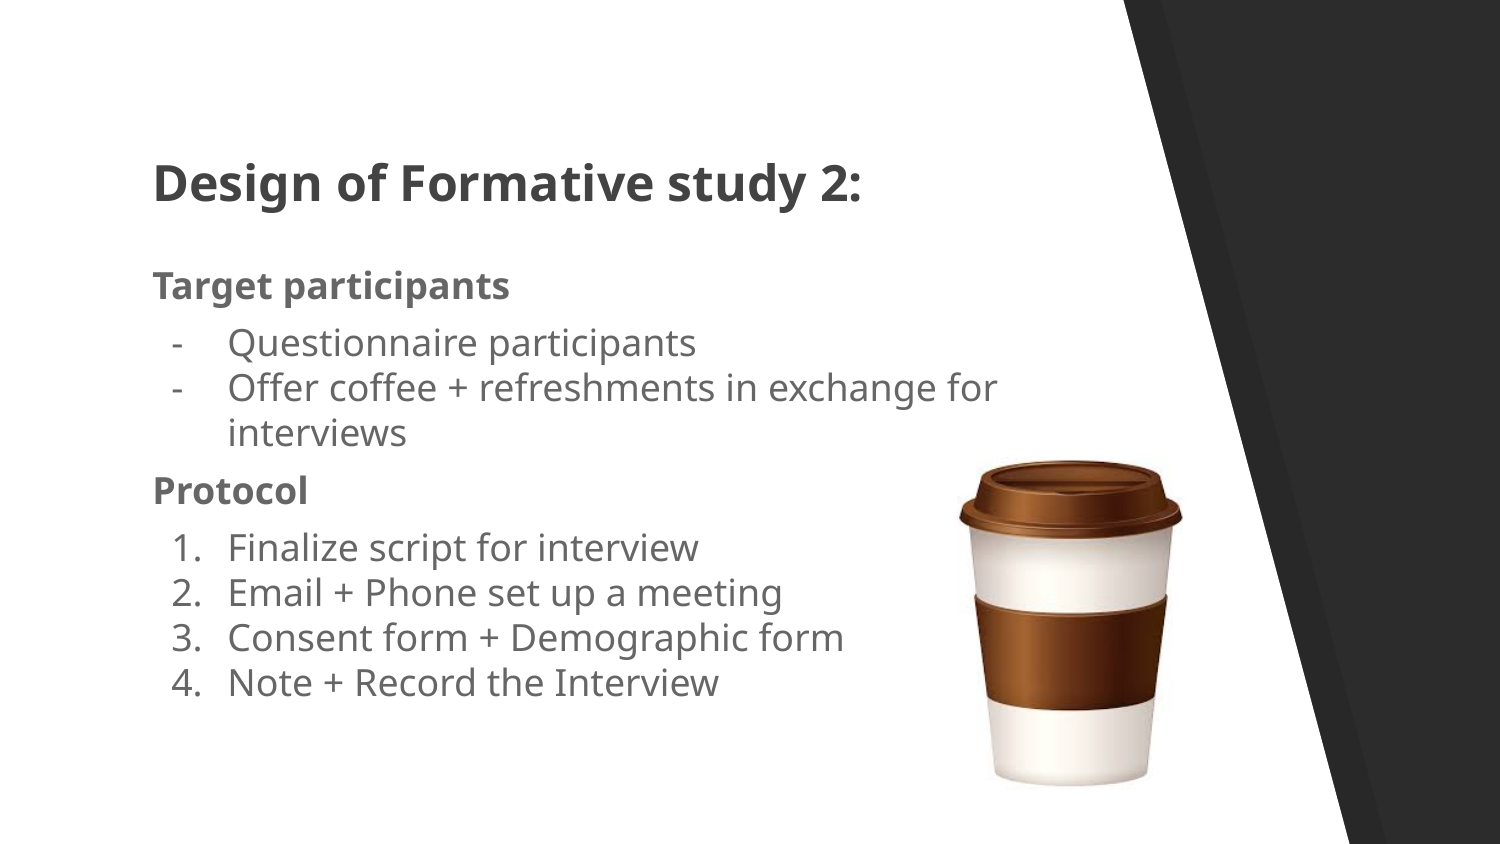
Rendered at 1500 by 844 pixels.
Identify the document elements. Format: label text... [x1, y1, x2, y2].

title Design of Formative study 2: [137, 146, 1011, 227]
picture [957, 457, 1185, 791]
list Target participants Questionnaire participants Offer coffee + refreshments in exchange for interviews Protocol Finalize script for interview Email + Phone set up a meeting Consent form + Demographic form Note + Record the Interview [137, 246, 1071, 790]
